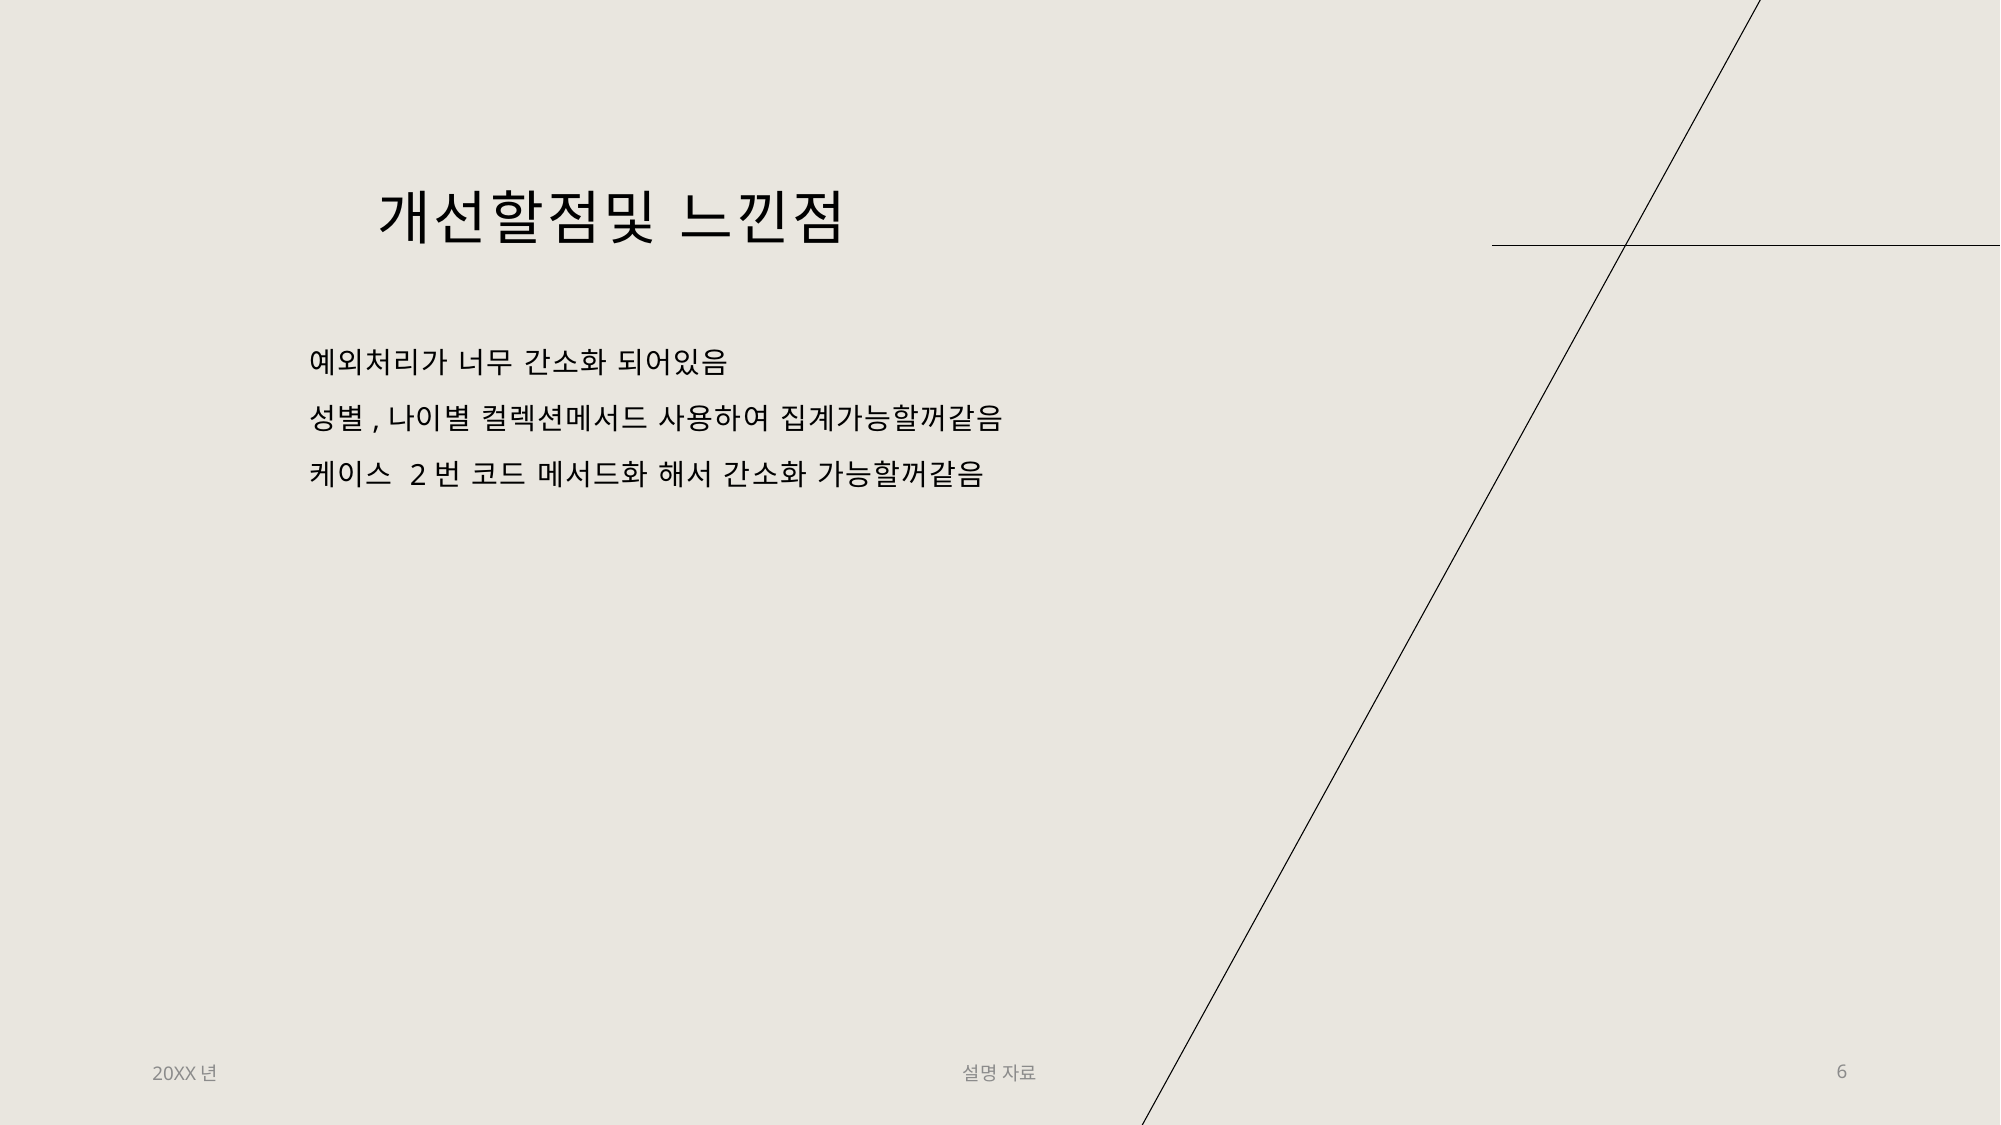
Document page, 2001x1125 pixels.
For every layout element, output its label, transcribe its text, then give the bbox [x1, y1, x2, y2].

slide_number 6 [1412, 1042, 1863, 1103]
slide_number 20XX년 [137, 1042, 588, 1103]
title 개선할점및 느낀점 [362, 61, 1201, 260]
footer 설명 자료 [857, 1042, 1143, 1103]
list 예외처리가 너무 간소화 되어있음 성별,나이별 컬렉션메서드 사용하여 집계가능할꺼같음 케이스 2번 코드 메서드화 해서 간소화 가능할꺼같음 [294, 336, 1133, 587]
